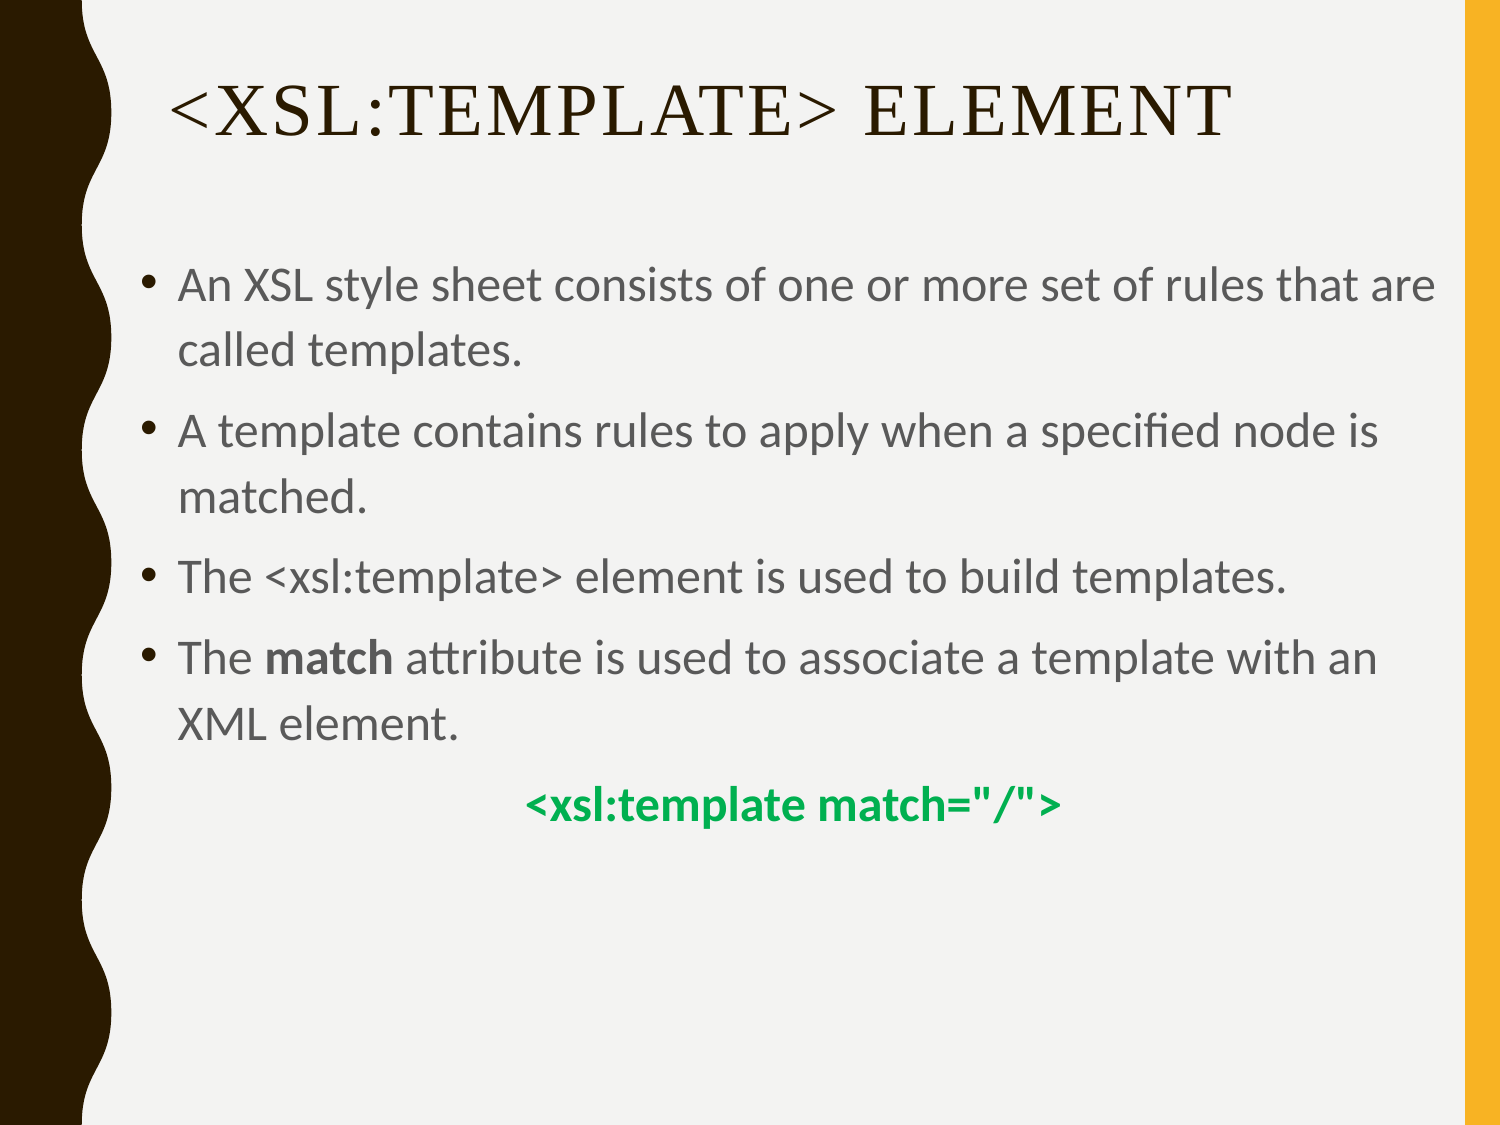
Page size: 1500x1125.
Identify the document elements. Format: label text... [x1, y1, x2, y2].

title <xsl:template> Element [154, 62, 1407, 237]
list An XSL style sheet consists of one or more set of rules that are called templates. A template contains rules to apply when a specified node is matched. The <xsl:template> element is used to build templates. The match attribute is used to associate a template with an XML element. <xsl:template match="/"> [125, 237, 1463, 977]
